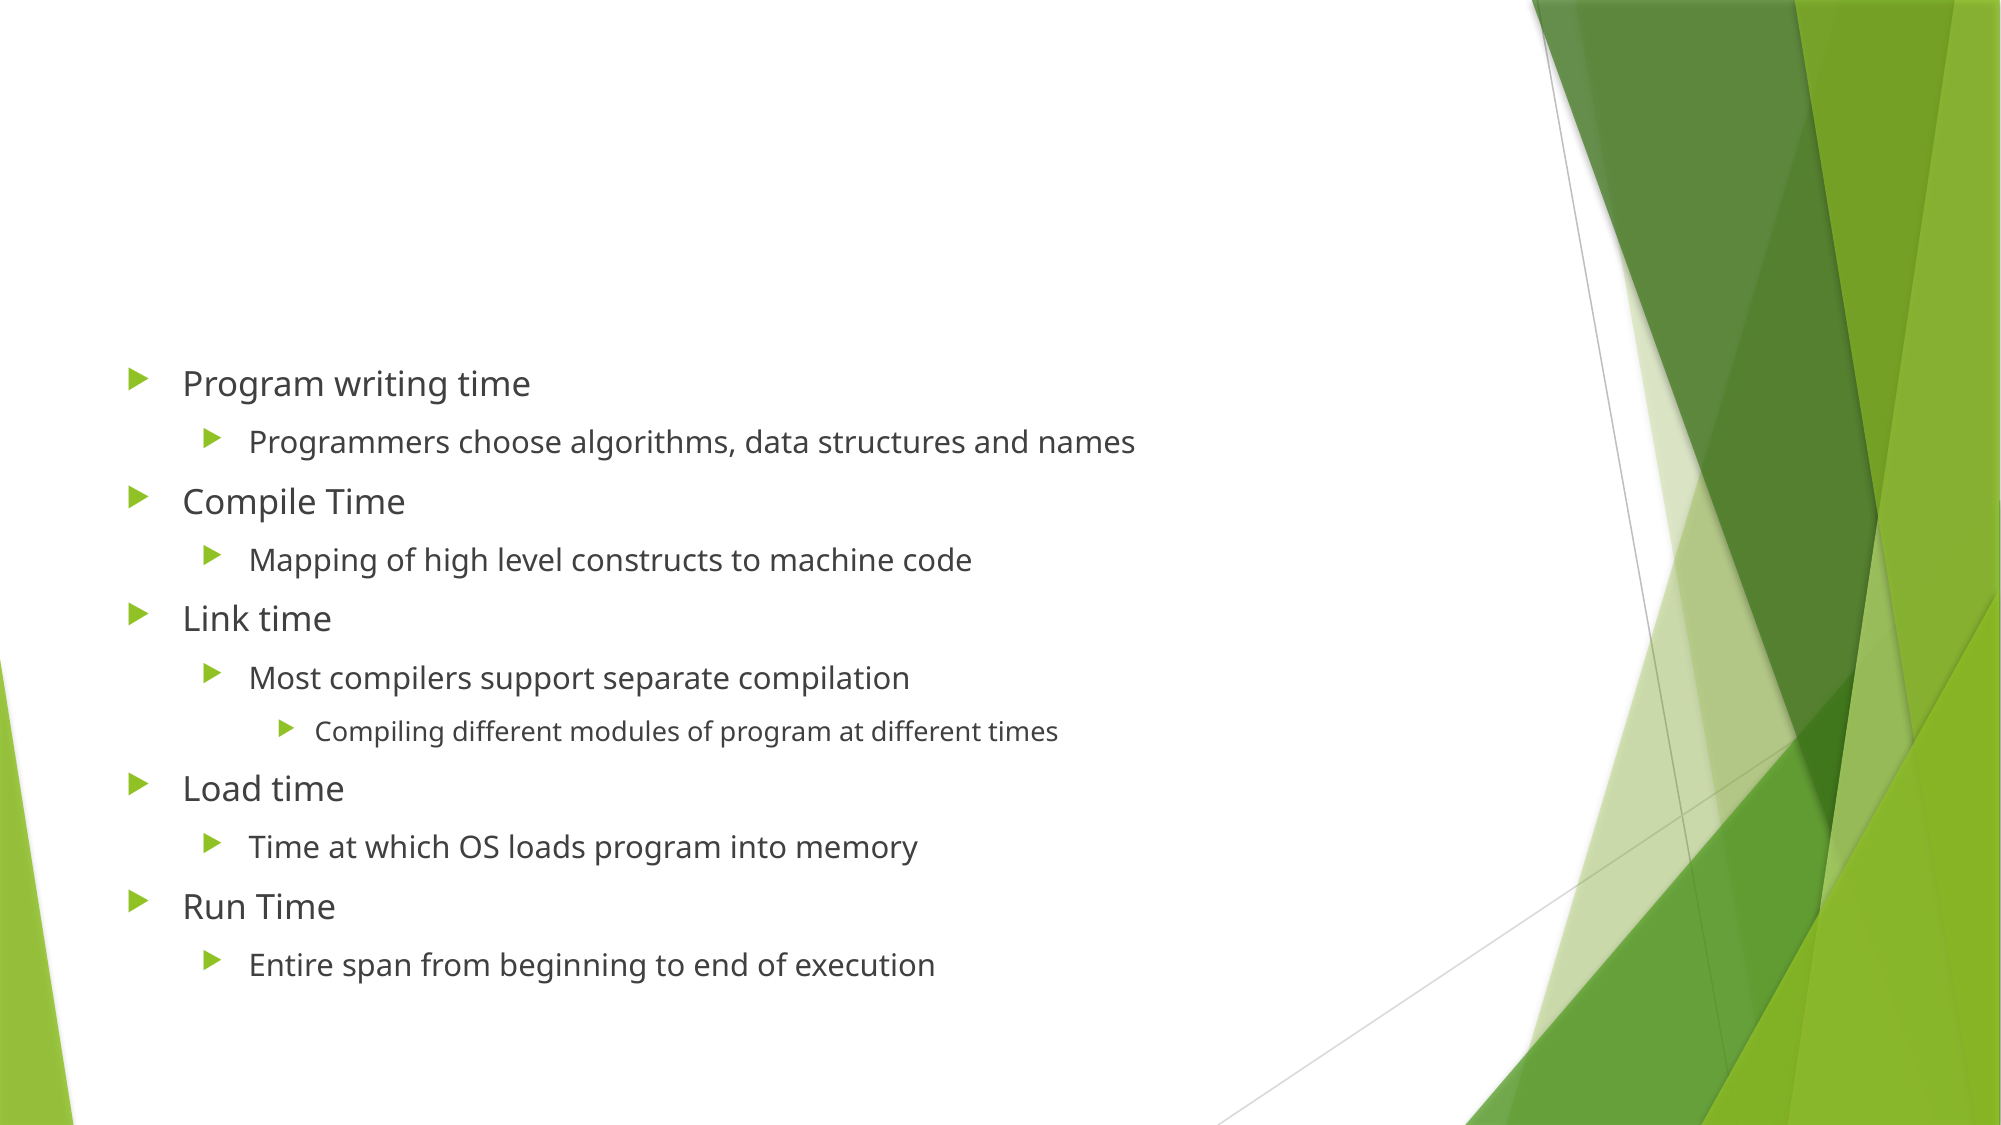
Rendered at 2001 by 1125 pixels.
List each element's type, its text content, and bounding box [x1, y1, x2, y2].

list Program writing time Programmers choose algorithms, data structures and names Compile Time Mapping of high level constructs to machine code Link time Most compilers support separate compilation Compiling different modules of program at different times Load time Time at which OS loads program into memory Run Time Entire span from beginning to end of execution [111, 354, 1522, 992]
